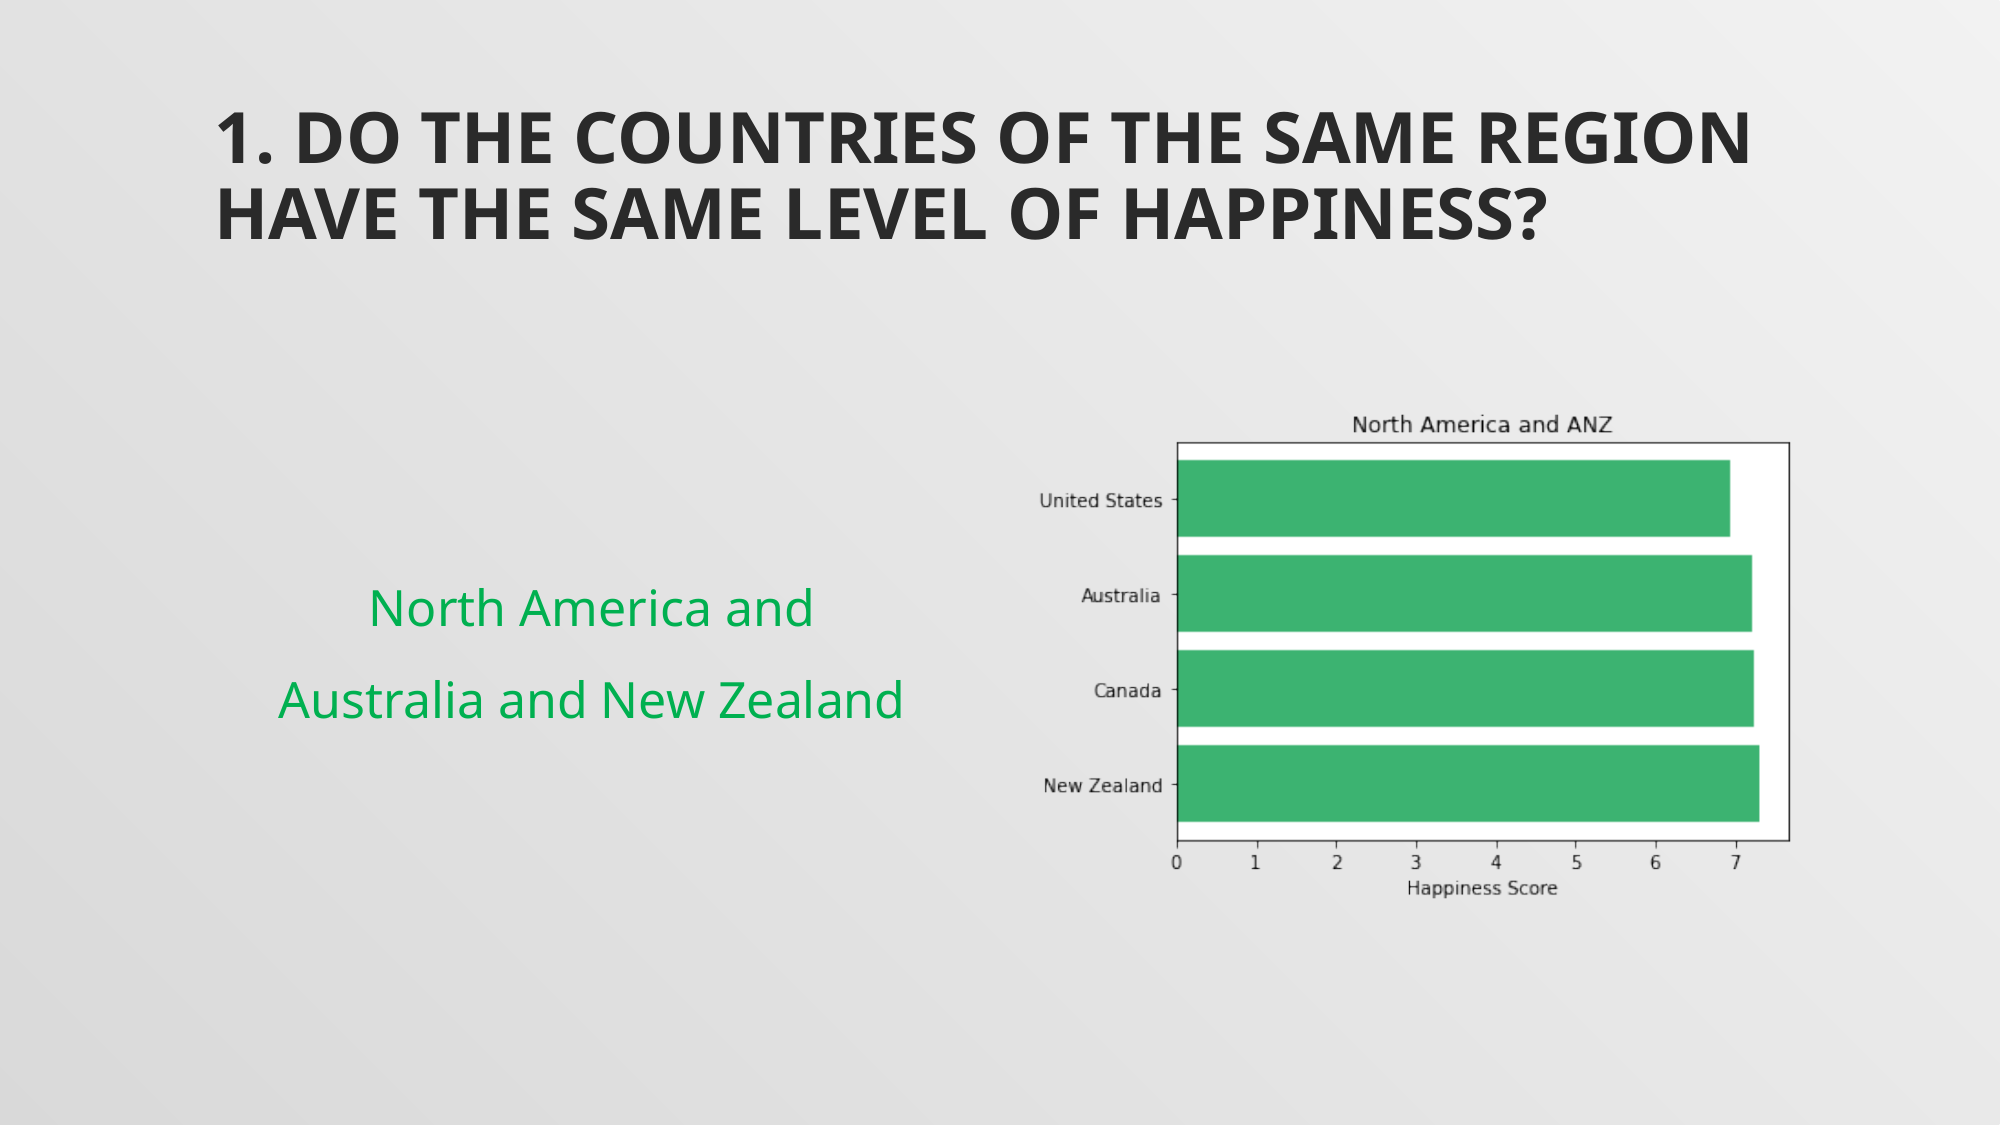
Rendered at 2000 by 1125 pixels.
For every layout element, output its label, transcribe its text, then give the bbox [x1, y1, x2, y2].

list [1027, 402, 1800, 910]
title 1. Do the countries of the same region have the same level of happiness? [199, 45, 1800, 263]
list North America and Australia and New Zealand [202, 299, 975, 1013]
